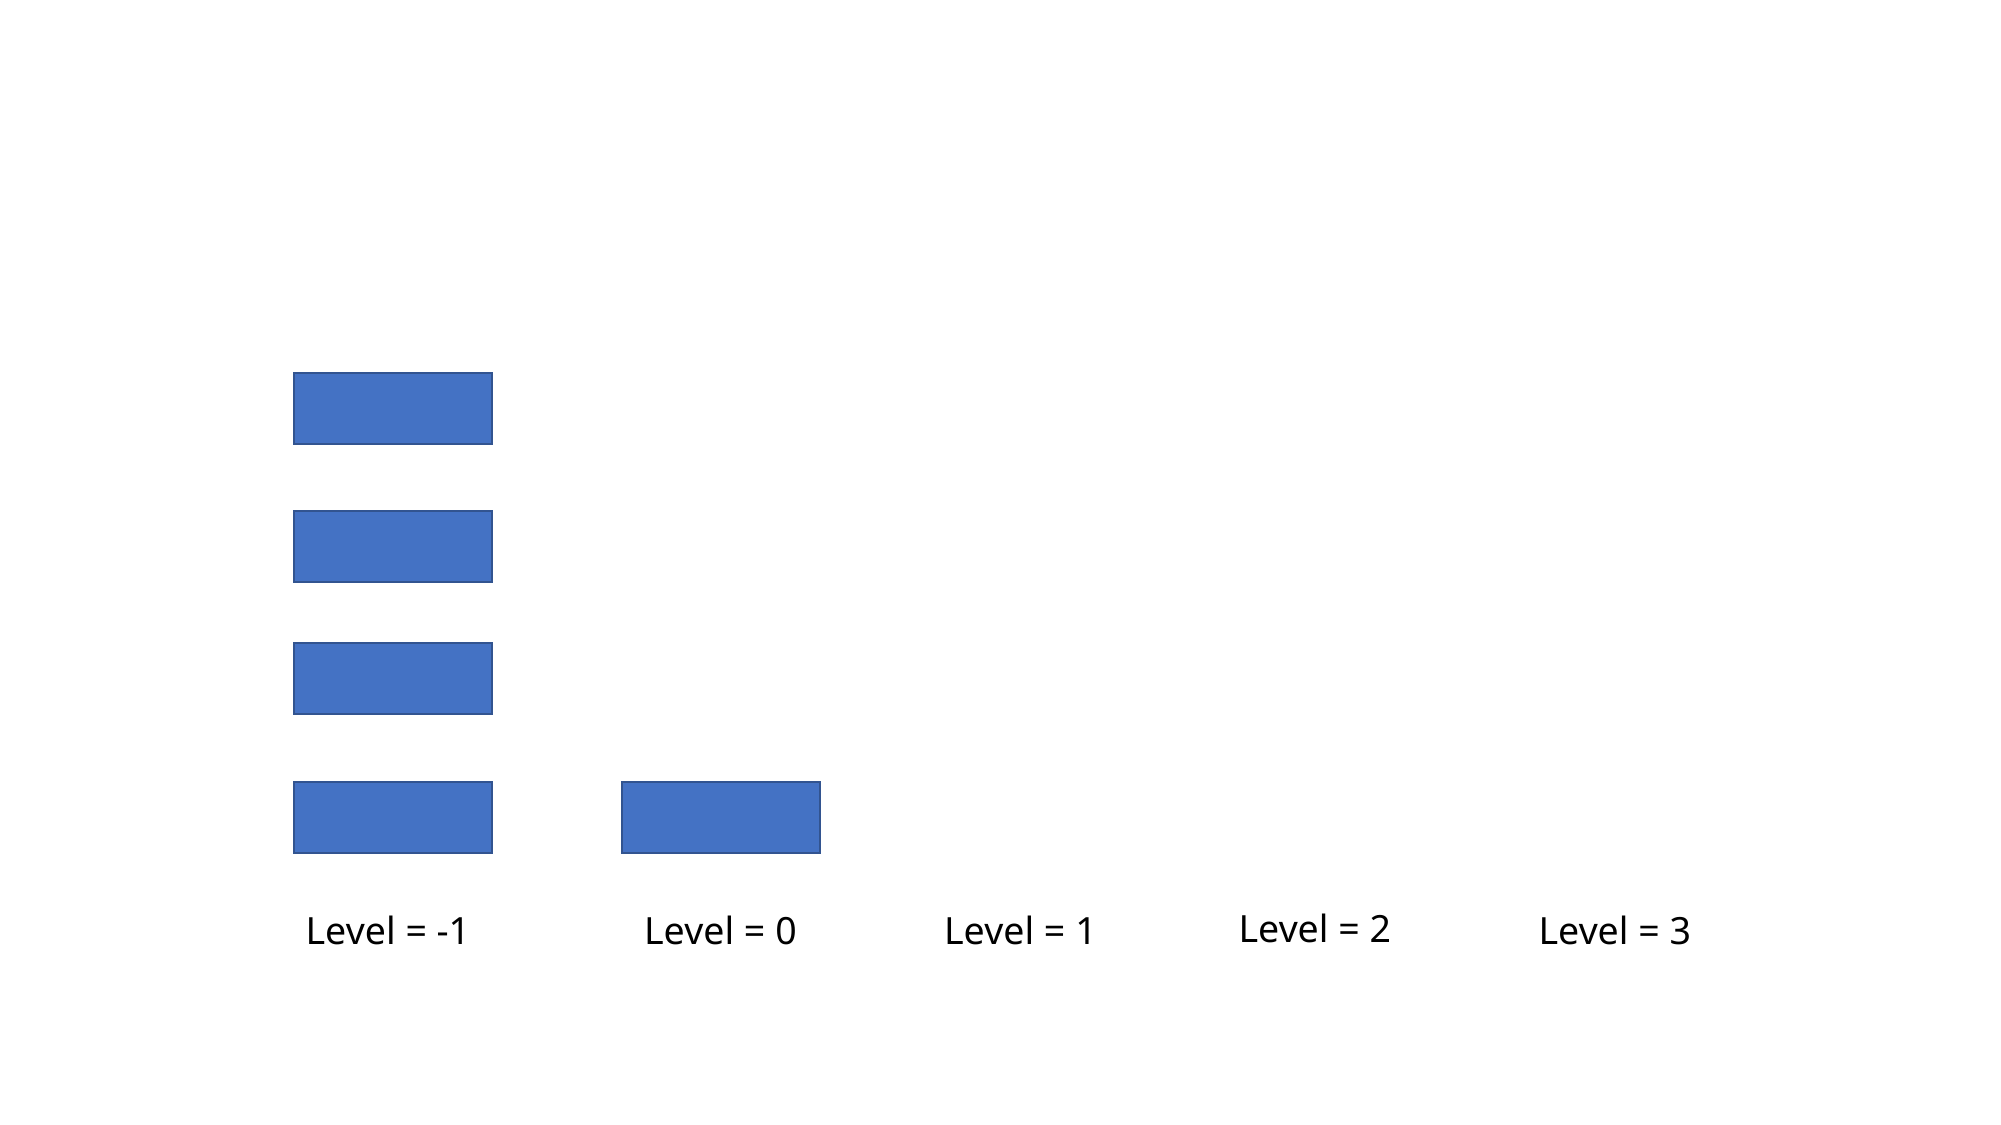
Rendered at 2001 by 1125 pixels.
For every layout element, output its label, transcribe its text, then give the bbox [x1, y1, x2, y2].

text_box [293, 372, 493, 445]
text_box Level = 1 [944, 906, 1099, 952]
text_box Level = 2 [1238, 905, 1393, 951]
text_box [621, 781, 821, 854]
text_box [293, 642, 493, 715]
text_box [293, 510, 493, 583]
text_box [293, 781, 493, 854]
text_box Level = 3 [1538, 906, 1693, 952]
text_box Level = -1 [305, 906, 504, 952]
text_box Level = 0 [644, 906, 799, 952]
